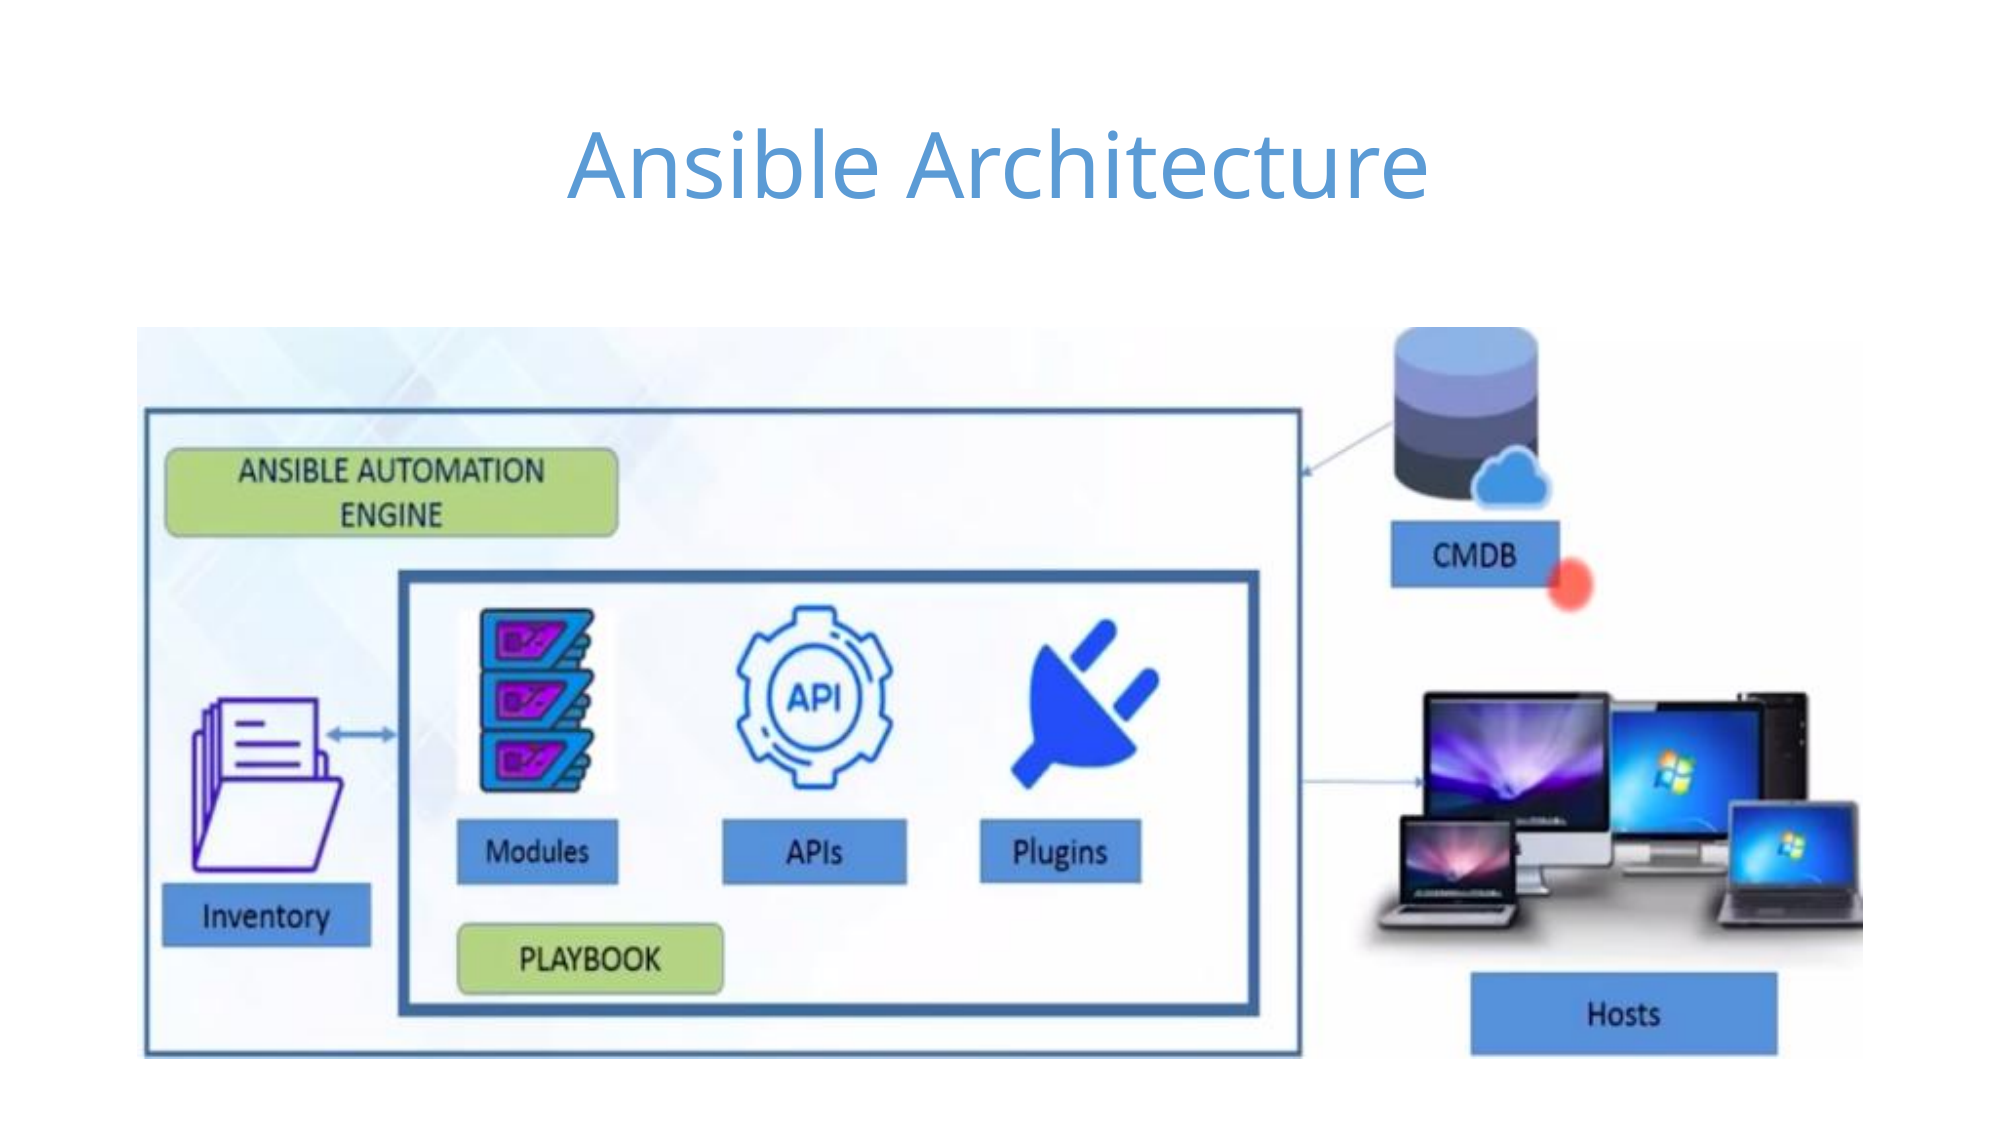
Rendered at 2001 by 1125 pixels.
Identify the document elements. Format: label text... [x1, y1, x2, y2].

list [137, 327, 1863, 1060]
title Ansible Architecture [137, 59, 1863, 278]
